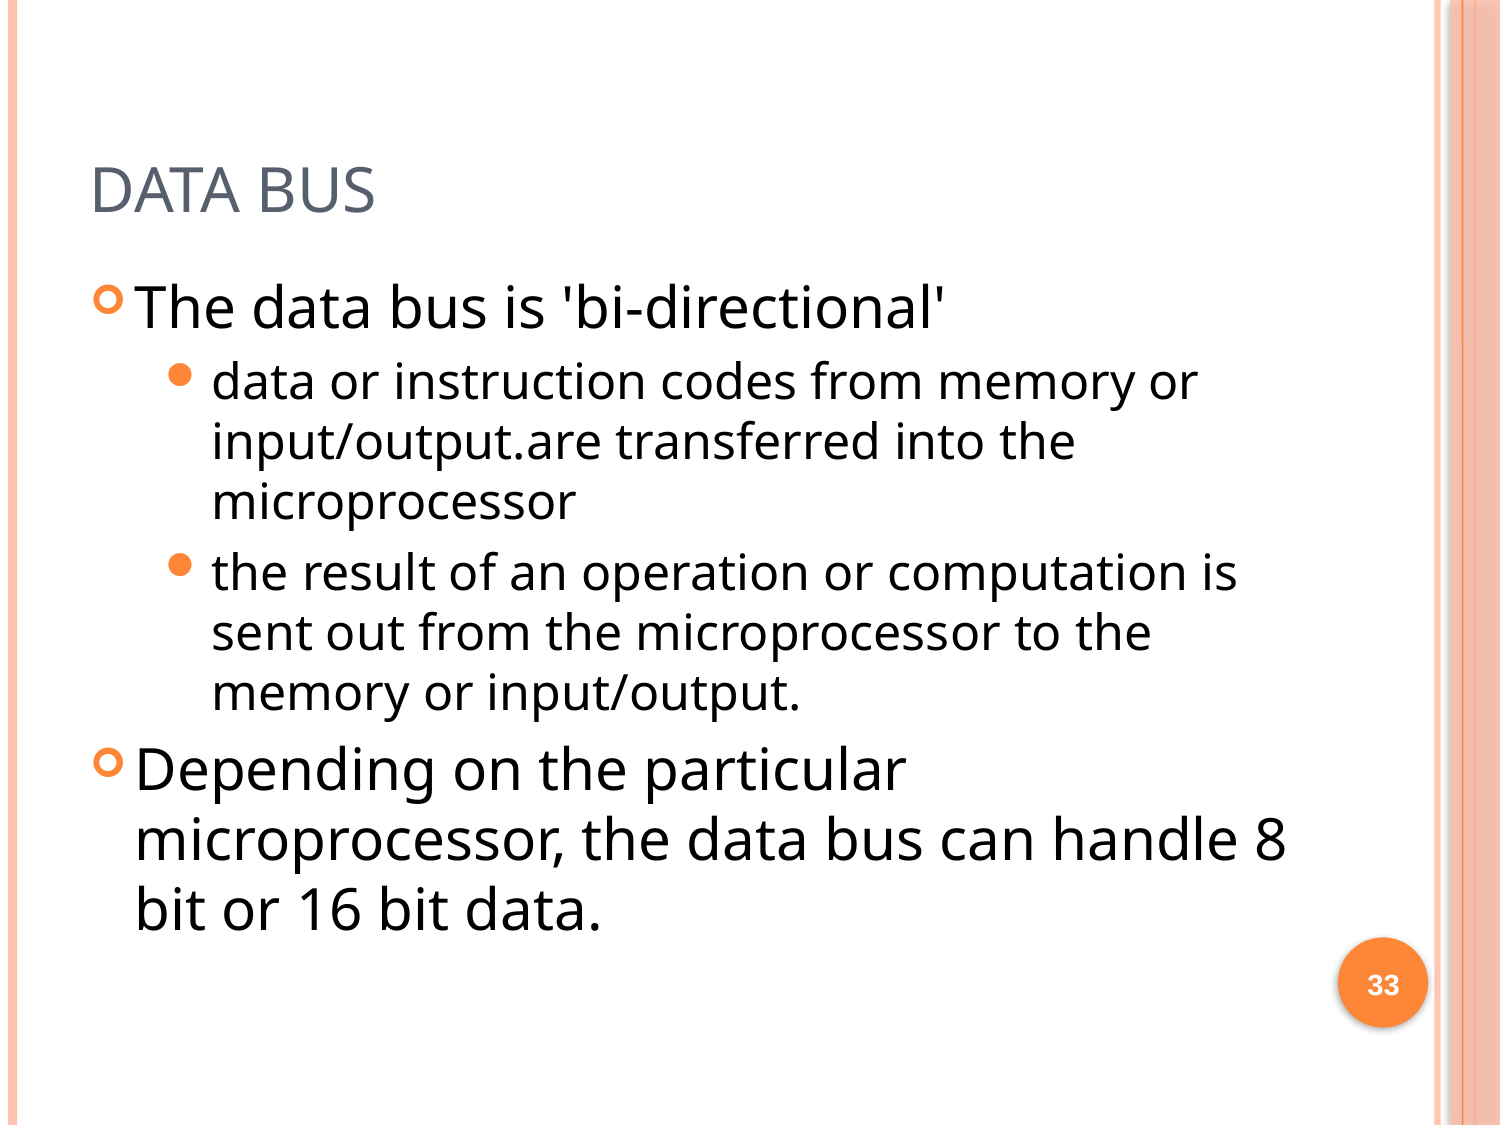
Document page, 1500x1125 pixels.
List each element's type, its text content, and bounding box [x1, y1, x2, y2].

slide_number 33 [1333, 940, 1434, 1026]
title Data bus [75, 45, 1300, 233]
list The data bus is 'bi-directional' data or instruction codes from memory or input/output.are transferred into the microprocessor the result of an operation or computation is sent out from the microprocessor to the memory or input/output. Depending on the particular microprocessor, the data bus can handle 8 bit or 16 bit data. [75, 262, 1353, 1062]
